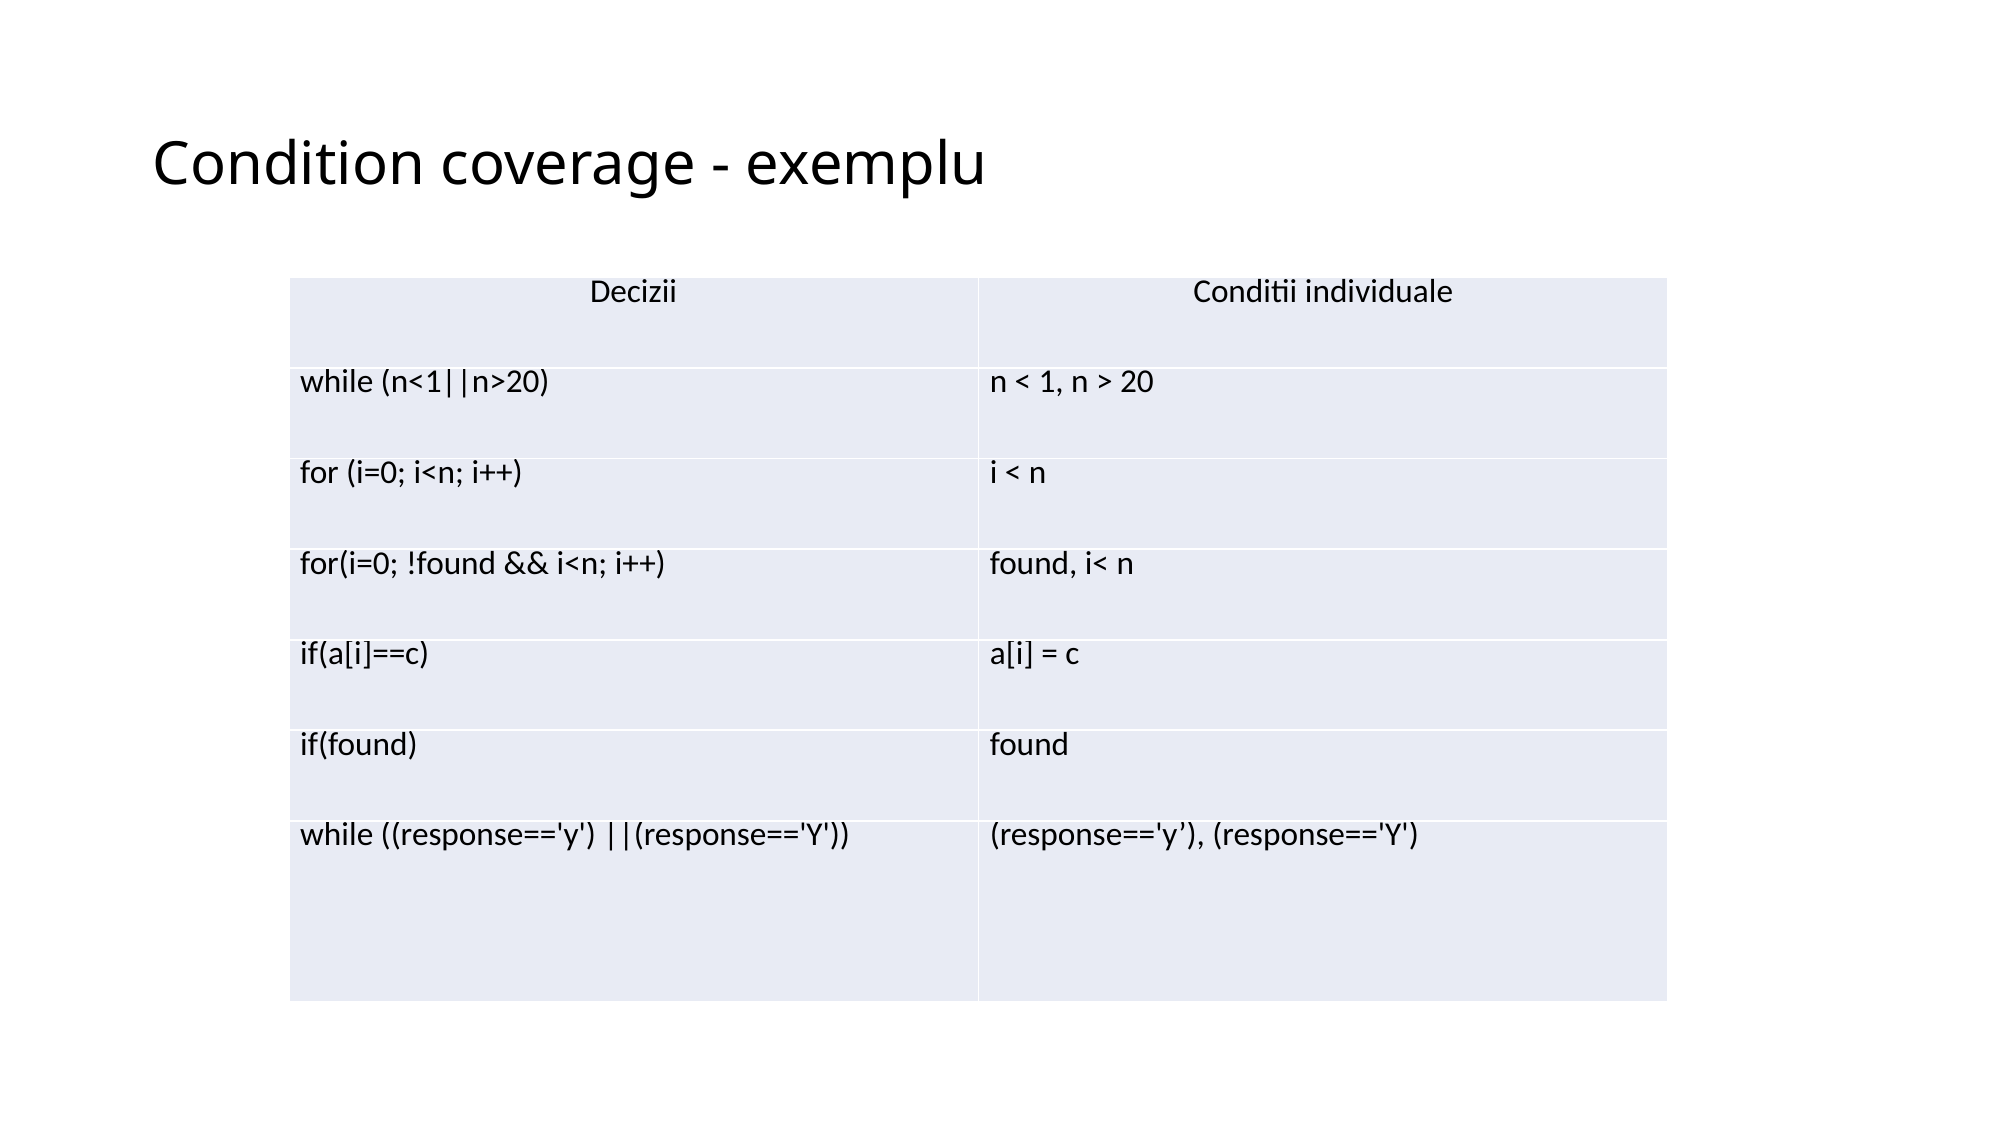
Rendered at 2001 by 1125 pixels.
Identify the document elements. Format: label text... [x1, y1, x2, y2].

table_cell if(a[i]==c) [290, 641, 978, 729]
table_cell if(found) [290, 731, 978, 820]
table_header Conditii individuale [979, 278, 1667, 367]
table_cell n < 1, n > 20 [979, 369, 1667, 458]
table_cell found [979, 731, 1667, 820]
table_cell for (i=0; i<n; i++) [290, 459, 978, 548]
table_header Decizii [290, 278, 978, 367]
table_cell for(i=0; !found && i<n; i++) [290, 550, 978, 639]
table_cell while (n<1||n>20) [290, 369, 978, 458]
table_cell while ((response=='y') ||(response=='Y')) [290, 822, 978, 1001]
table_cell found, i< n [979, 550, 1667, 639]
table_cell a[i] = c [979, 641, 1667, 729]
table_cell (response=='y’), (response=='Y') [979, 822, 1667, 1001]
table_cell i < n [979, 459, 1667, 548]
title Condition coverage - exemplu [137, 59, 1863, 278]
